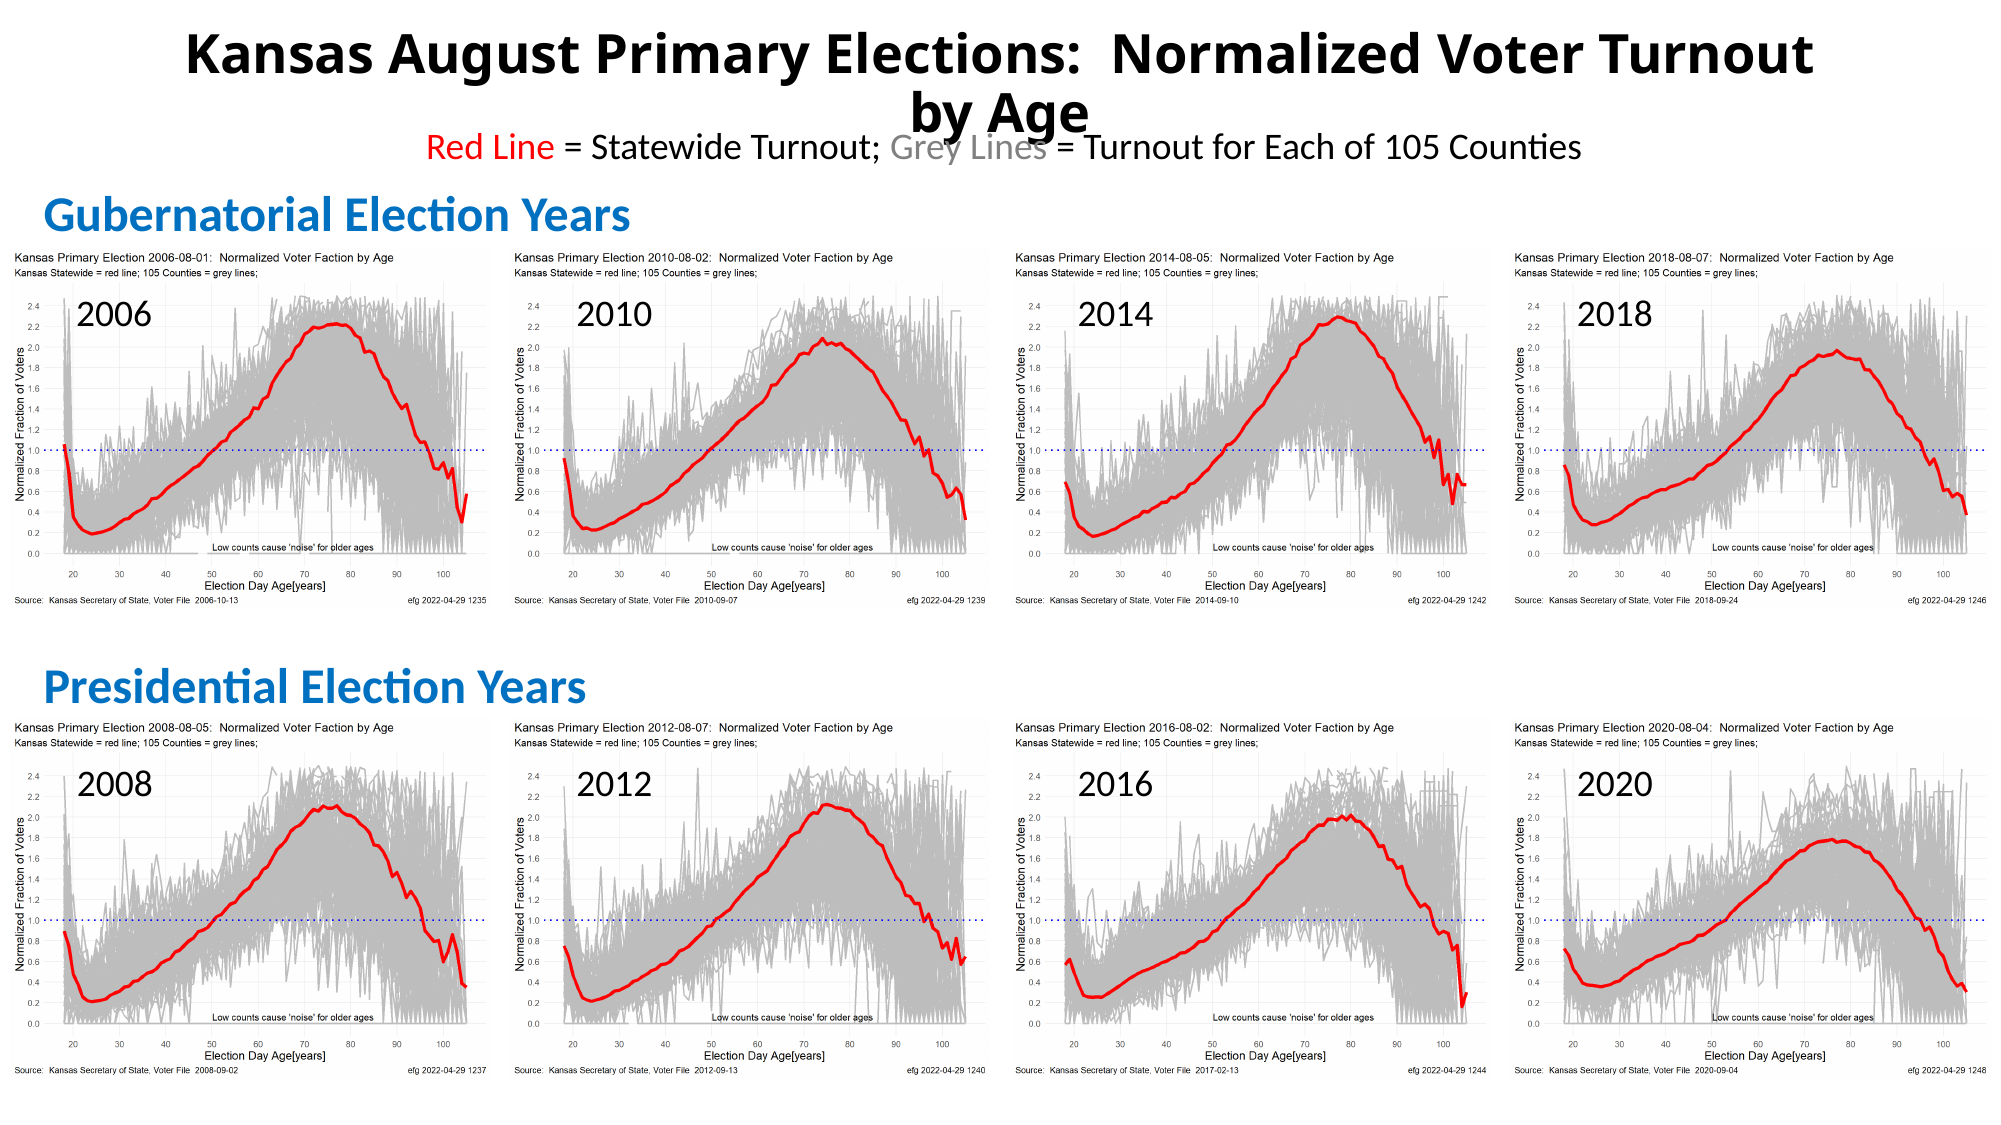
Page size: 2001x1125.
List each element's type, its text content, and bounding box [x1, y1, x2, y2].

title Kansas August Primary Elections: Normalized Voter Turnout by Age [137, 19, 1863, 114]
picture [1010, 248, 1491, 609]
picture [1510, 718, 1991, 1079]
picture [509, 718, 990, 1079]
picture [1510, 248, 1991, 609]
text_box Red Line = Statewide Turnout; Grey Lines = Turnout for Each of 105 Counties [137, 114, 1872, 175]
picture [10, 248, 491, 609]
text_box Presidential Election Years [28, 646, 602, 722]
picture [509, 248, 990, 609]
text_box Gubernatorial Election Years [28, 173, 647, 249]
picture [10, 718, 491, 1079]
picture [1010, 718, 1491, 1079]
